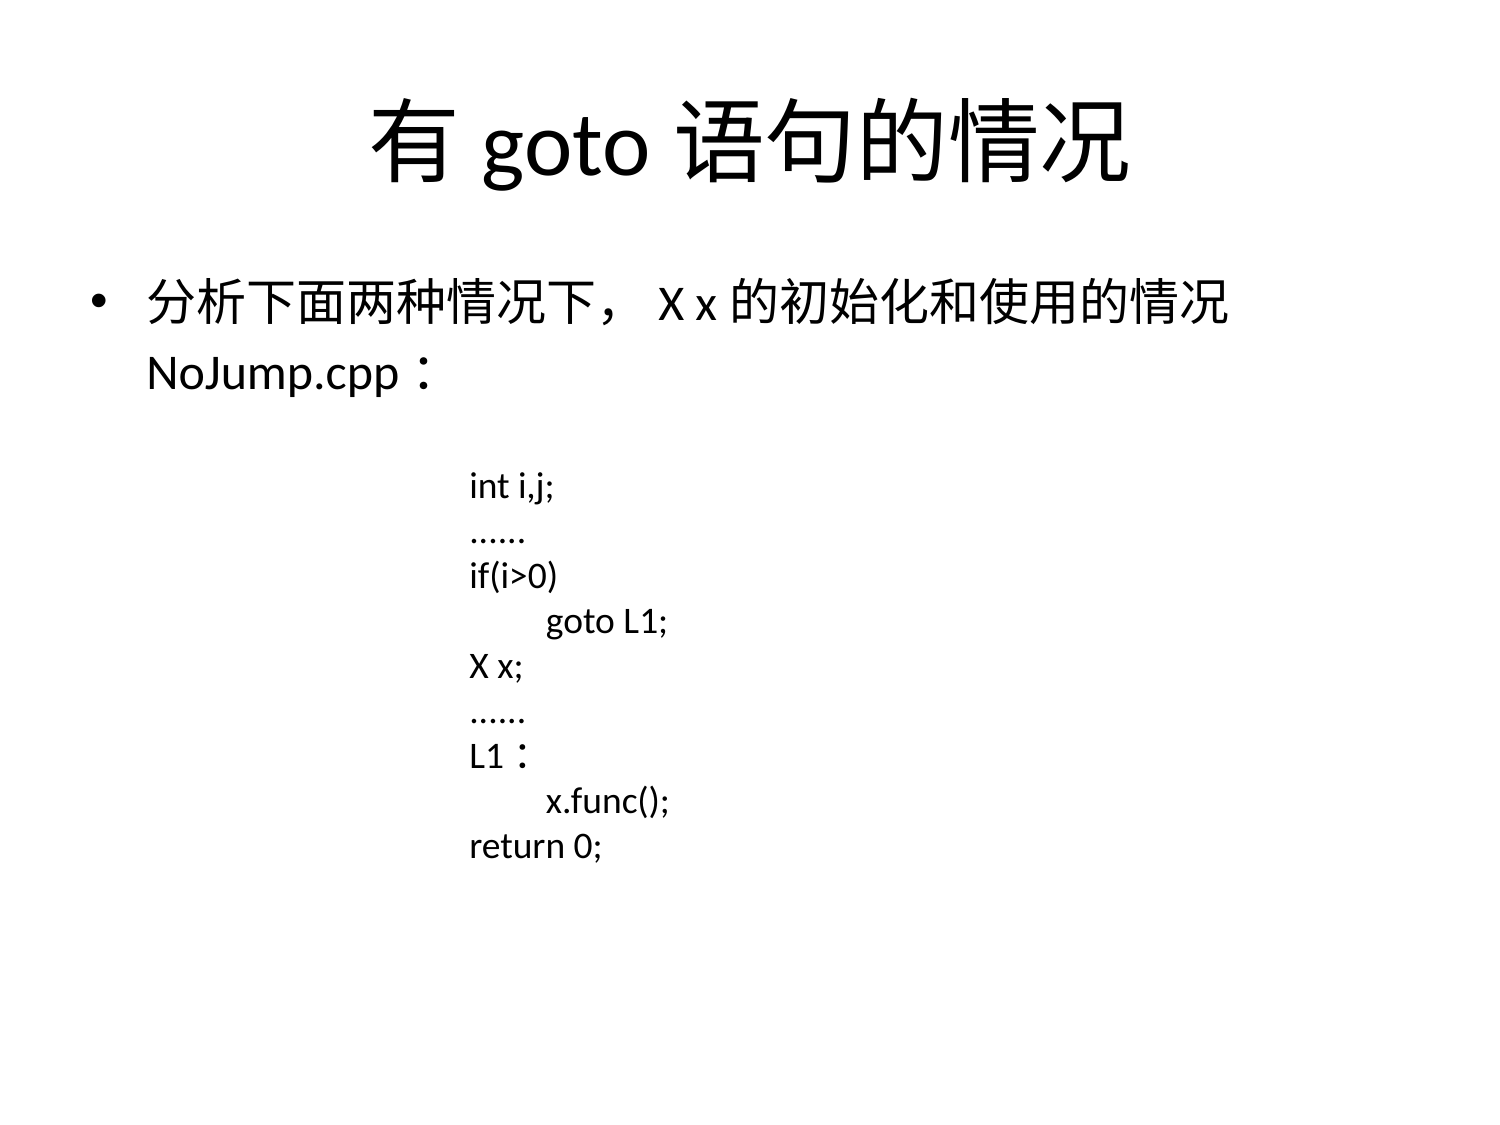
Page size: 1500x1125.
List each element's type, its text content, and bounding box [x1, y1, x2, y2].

title 有goto语句的情况 [75, 45, 1425, 233]
list 分析下面两种情况下，X x的初始化和使用的情况 NoJump.cpp： [75, 262, 1425, 375]
text_box int i,j; ...... if(i>0) goto L1; X x; ...... L1： x.func(); return 0; [454, 408, 1205, 874]
